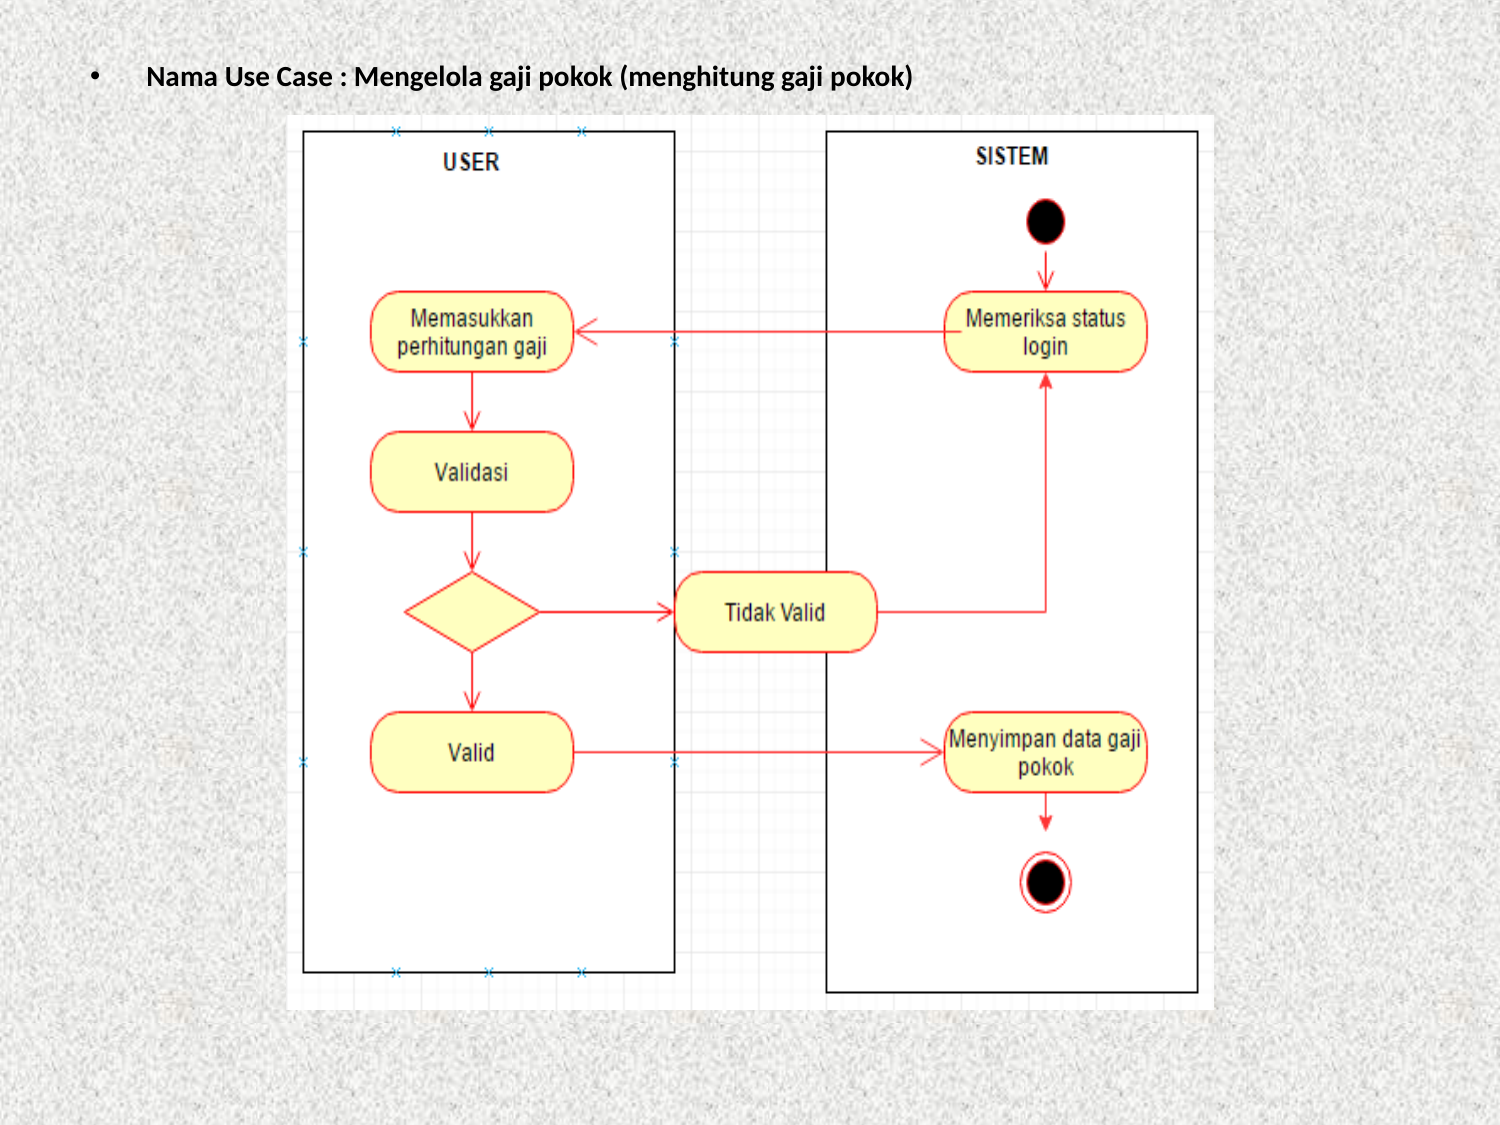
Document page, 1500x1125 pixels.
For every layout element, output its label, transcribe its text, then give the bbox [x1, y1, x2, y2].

picture [0, 0, 1500, 1125]
list Nama Use Case : Mengelola gaji pokok (menghitung gaji pokok) [75, 50, 1425, 1005]
